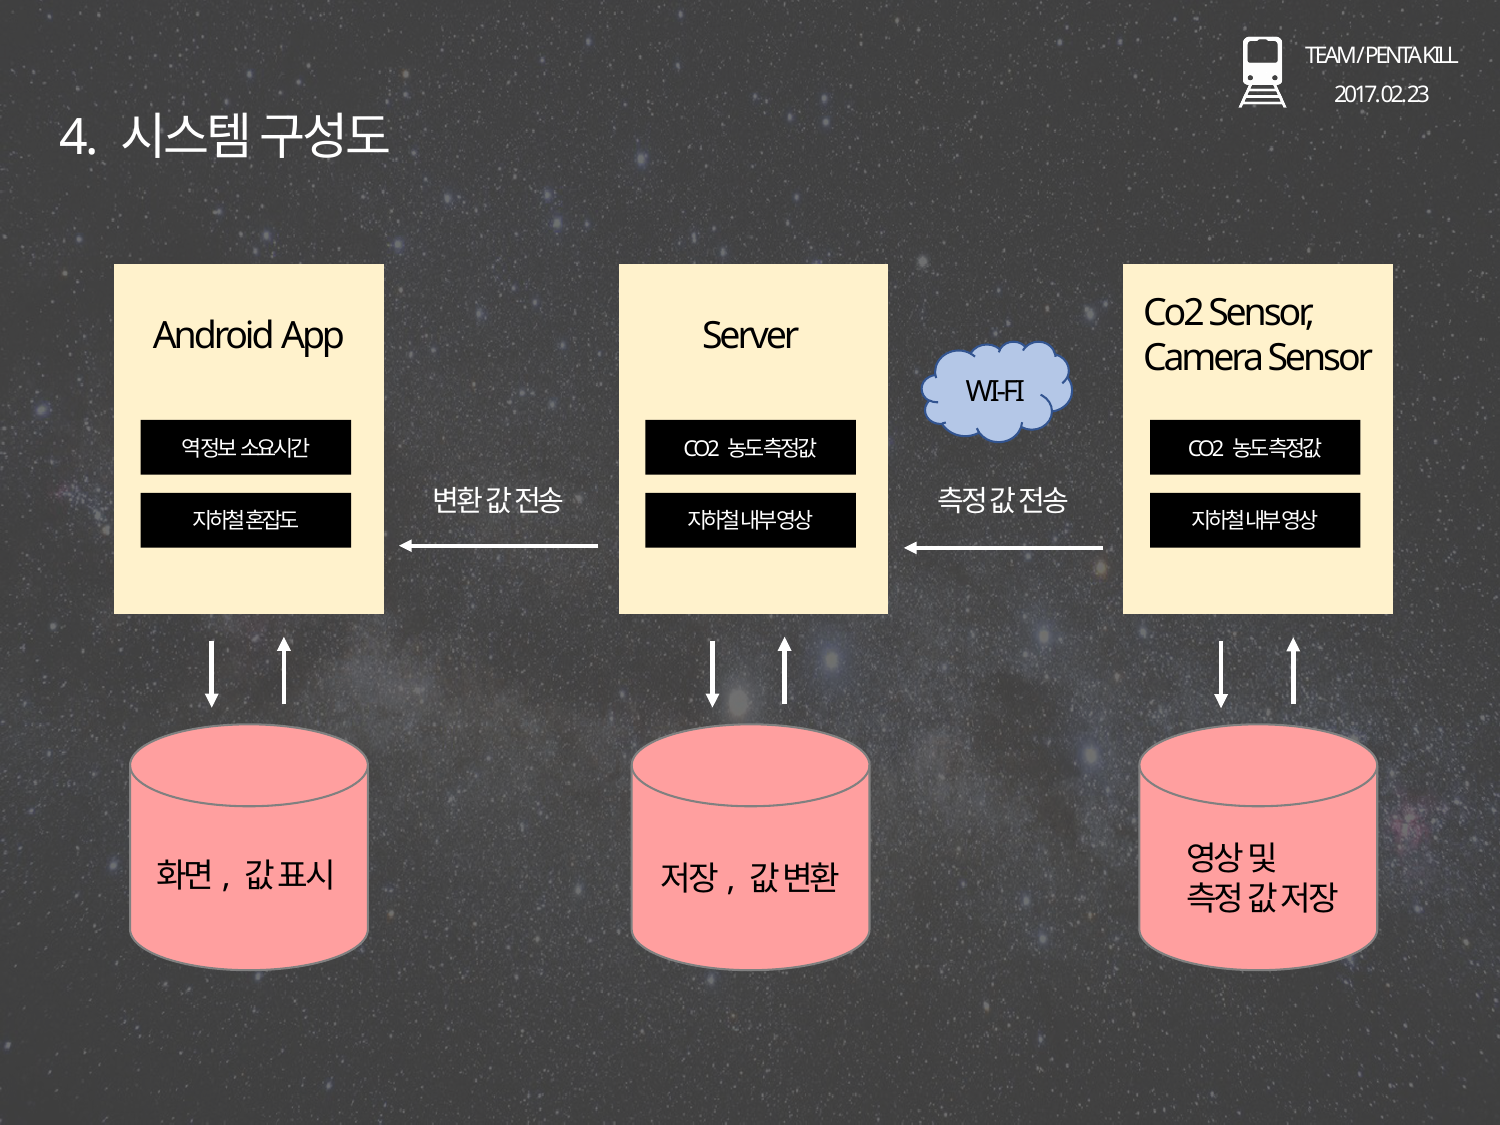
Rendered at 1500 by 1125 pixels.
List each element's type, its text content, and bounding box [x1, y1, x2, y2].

text_box 측정 값 전송 [922, 474, 1085, 525]
text_box CO2 농도 측정값 [1149, 419, 1361, 476]
text_box 영상 및 측정 값 저장 [1171, 829, 1354, 925]
text_box [619, 264, 888, 614]
text_box CO2 농도 측정값 [644, 419, 857, 476]
text_box 저장, 값 변환 [646, 850, 856, 905]
text_box WI-FI [920, 340, 1074, 444]
text_box 2017. 02. 23 [1319, 71, 1446, 115]
text_box [1138, 723, 1379, 972]
text_box [1123, 264, 1393, 614]
text_box [129, 723, 369, 972]
picture [1223, 32, 1302, 111]
text_box Co2 Sensor, Camera Sensor [1128, 280, 1389, 386]
text_box 변환 값 전송 [417, 474, 580, 525]
text_box Android App [138, 303, 360, 364]
text_box 지하철 내부 영상 [1149, 492, 1361, 549]
text_box Server [687, 303, 815, 364]
text_box 화면, 값 표시 [141, 847, 351, 902]
text_box TEAM / PENTA KILL [1302, 33, 1474, 76]
text_box [114, 264, 384, 614]
text_box 지하철 내부 영상 [644, 492, 857, 549]
text_box 4. 시스템 구성도 [45, 96, 407, 172]
text_box [0, 0, 1500, 1125]
text_box 지하철 혼잡도 [140, 492, 352, 549]
text_box [630, 723, 871, 972]
text_box 역 정보 소요시간 [140, 419, 352, 476]
